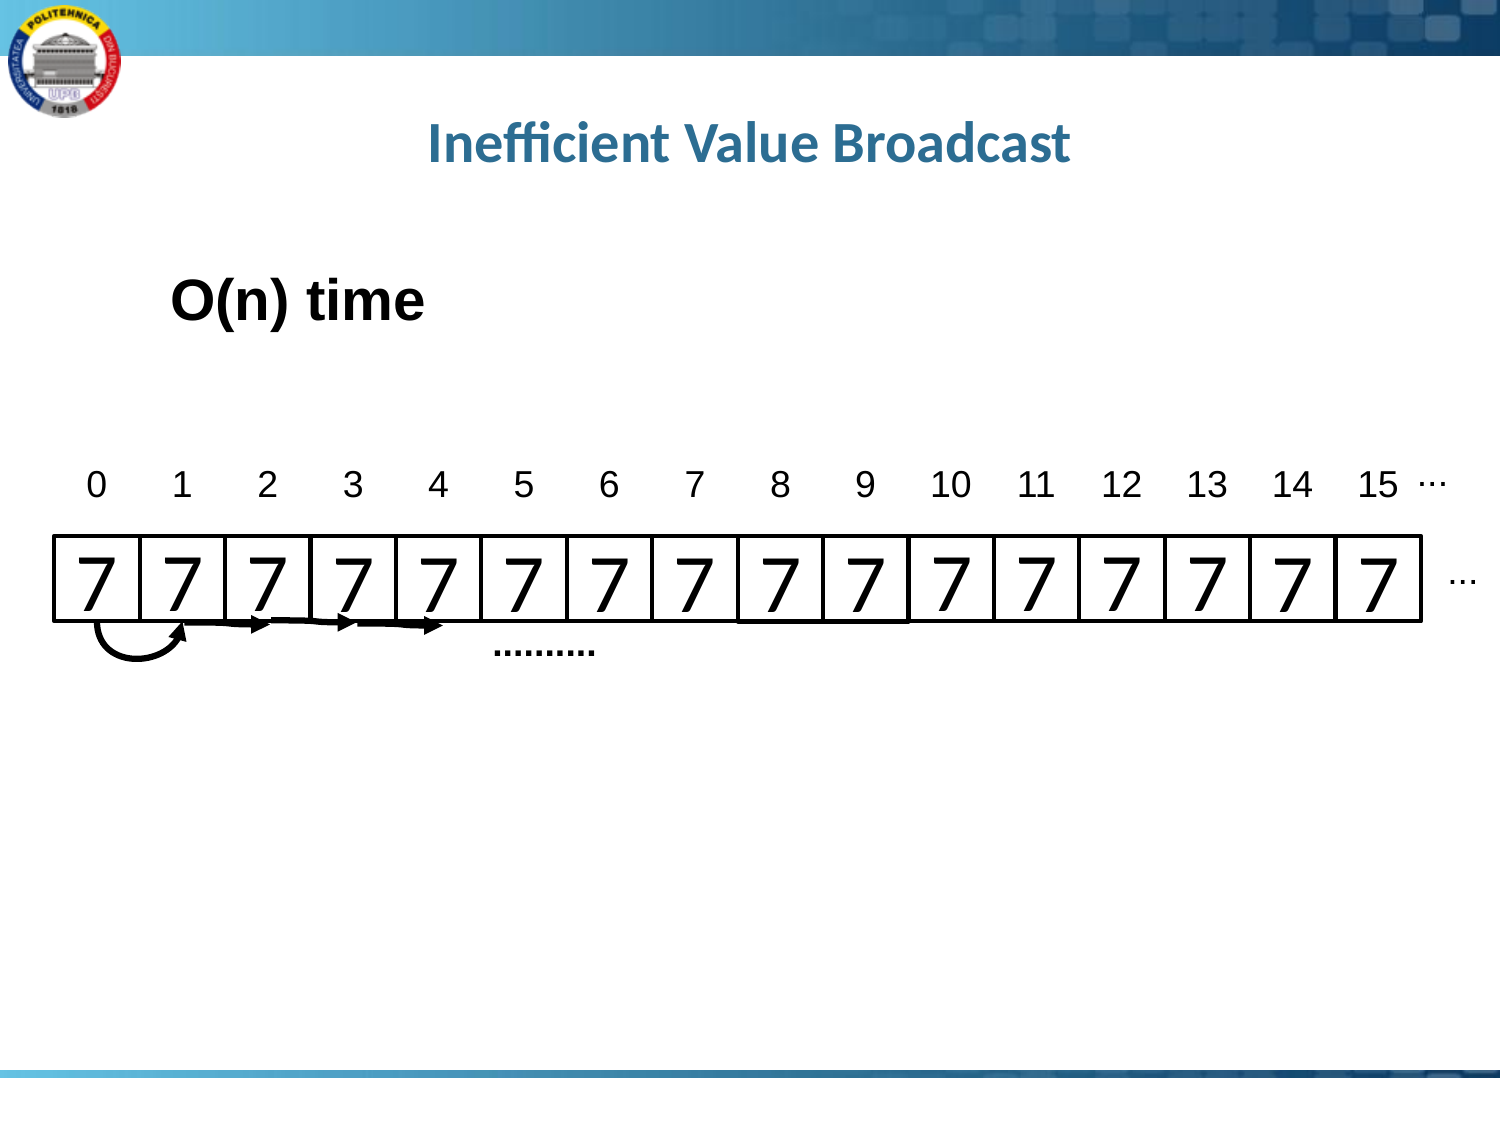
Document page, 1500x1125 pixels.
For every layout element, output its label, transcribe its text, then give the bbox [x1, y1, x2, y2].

text_box 15 [1342, 453, 1414, 513]
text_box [225, 580, 229, 667]
text_box 5 [498, 453, 550, 513]
text_box 7 [308, 534, 394, 622]
text_box 7 [650, 534, 736, 623]
text_box 13 [1171, 453, 1243, 513]
text_box 7 [1248, 534, 1333, 623]
text_box 7 [992, 534, 1077, 623]
text_box 9 [840, 453, 891, 513]
text_box 4 [413, 453, 464, 513]
text_box ... [1432, 539, 1494, 600]
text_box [398, 581, 402, 668]
text_box 3 [328, 453, 379, 513]
text_box 1 [157, 453, 208, 513]
text_box .......... [477, 611, 613, 672]
text_box 8 [755, 453, 806, 513]
text_box 7 [1333, 534, 1423, 623]
text_box 12 [1086, 453, 1158, 513]
text_box 0 [71, 453, 123, 513]
text_box 7 [1077, 534, 1163, 623]
text_box 7 [52, 534, 138, 623]
text_box 2 [242, 453, 294, 513]
text_box 14 [1257, 453, 1329, 513]
text_box 7 [669, 453, 721, 513]
text_box 6 [584, 453, 635, 513]
text_box 11 [1002, 453, 1071, 513]
text_box 7 [821, 534, 911, 624]
picture [0, 0, 1500, 118]
text_box ... [1402, 441, 1464, 502]
text_box 10 [915, 453, 987, 513]
text_box 7 [479, 534, 565, 611]
text_box 7 [906, 534, 992, 623]
text_box O(n) time [155, 255, 441, 340]
title Inefficient Value Broadcast [51, 102, 1449, 178]
text_box 7 [223, 534, 308, 623]
text_box 7 [138, 534, 223, 623]
text_box 7 [394, 534, 479, 623]
text_box 7 [565, 534, 650, 623]
text_box 7 [1163, 534, 1248, 623]
picture [0, 1070, 1500, 1078]
text_box 7 [736, 534, 821, 624]
